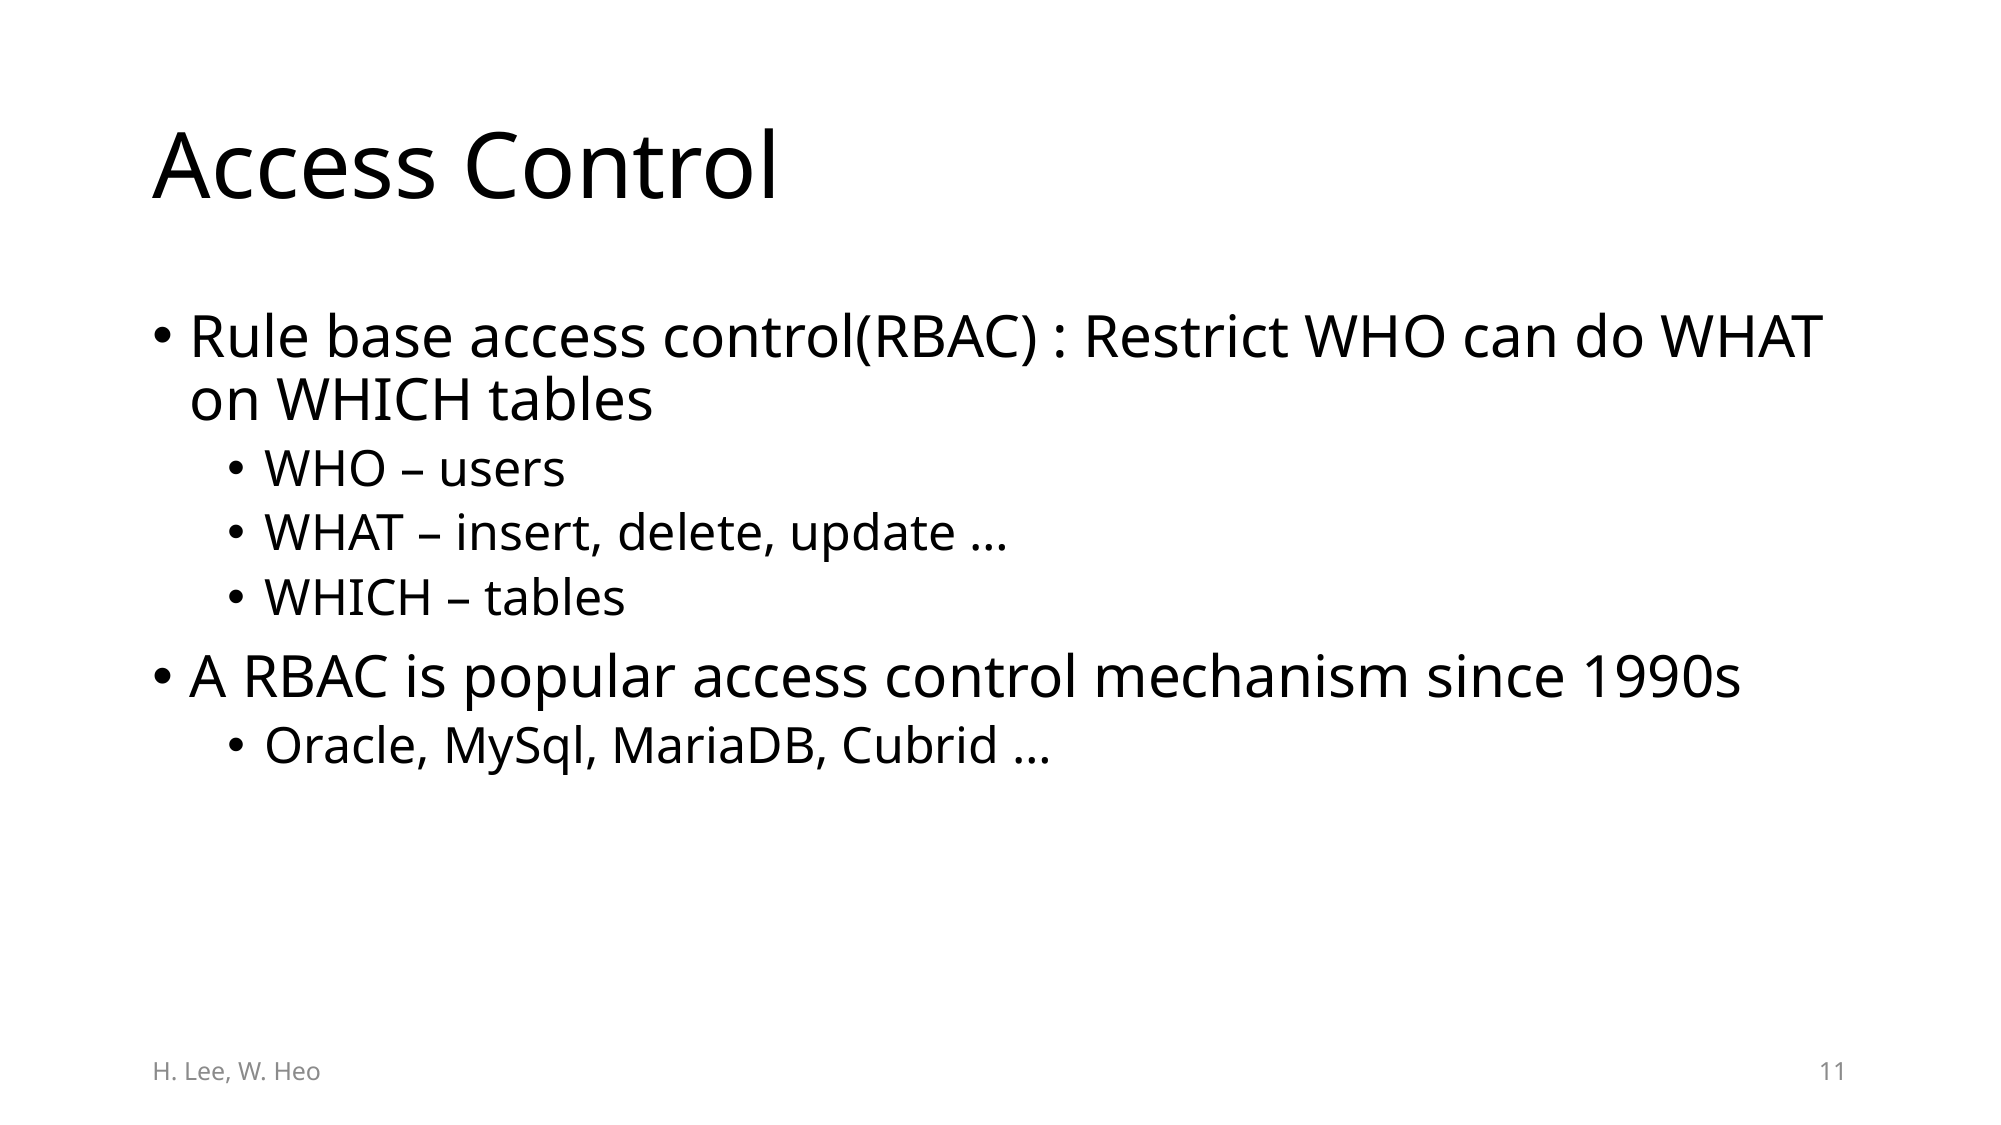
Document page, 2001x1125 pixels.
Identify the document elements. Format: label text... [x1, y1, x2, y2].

footer H. Lee, W. Heo [137, 1042, 813, 1103]
list Rule base access control(RBAC) : Restrict WHO can do WHAT on WHICH tables WHO – users WHAT – insert, delete, update … WHICH – tables A RBAC is popular access control mechanism since 1990s Oracle, MySql, MariaDB, Cubrid … [137, 299, 1863, 1014]
slide_number 10 [1412, 1042, 1863, 1103]
title Access Control [137, 59, 1863, 278]
